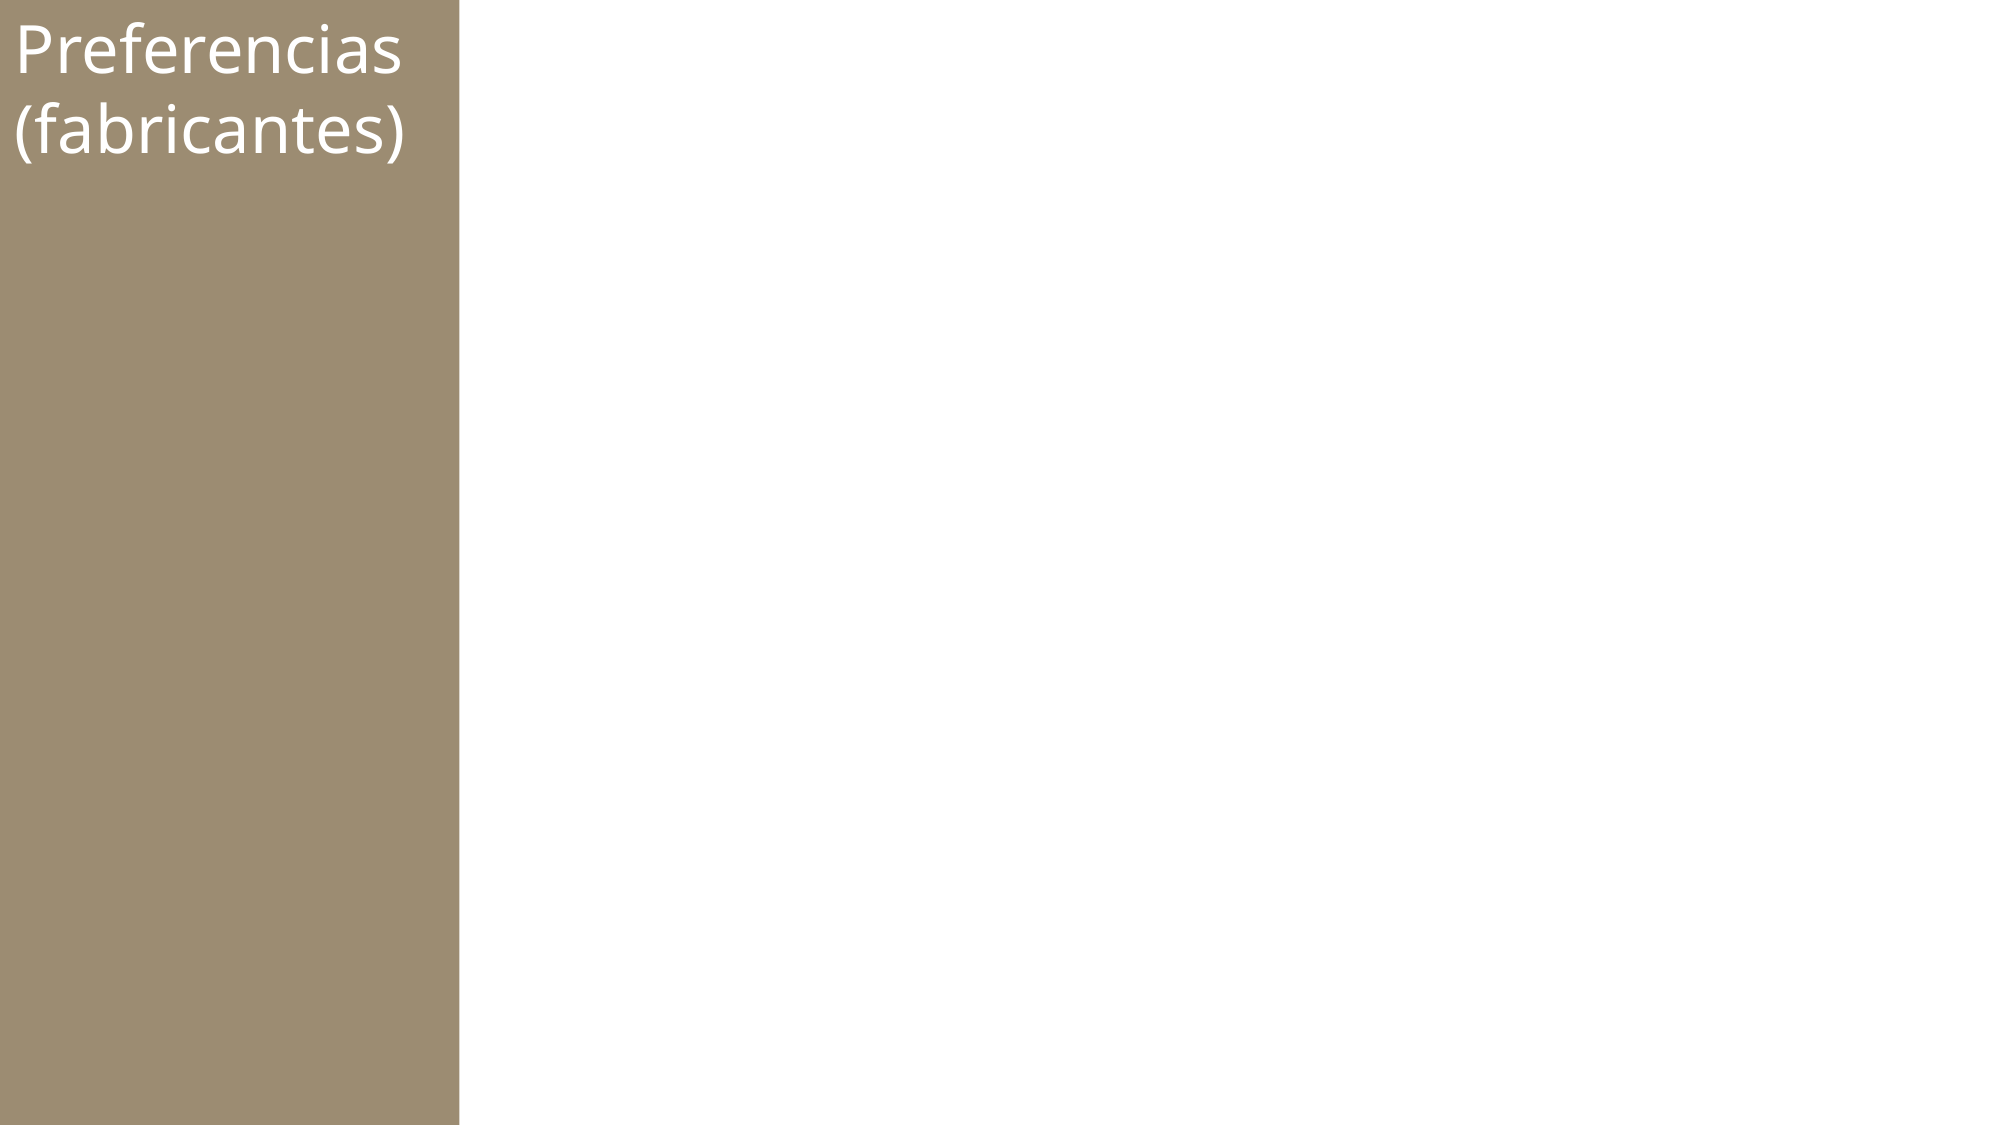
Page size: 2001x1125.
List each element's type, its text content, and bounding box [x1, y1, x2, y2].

text_box Preferencias (fabricantes) [0, 0, 460, 1125]
